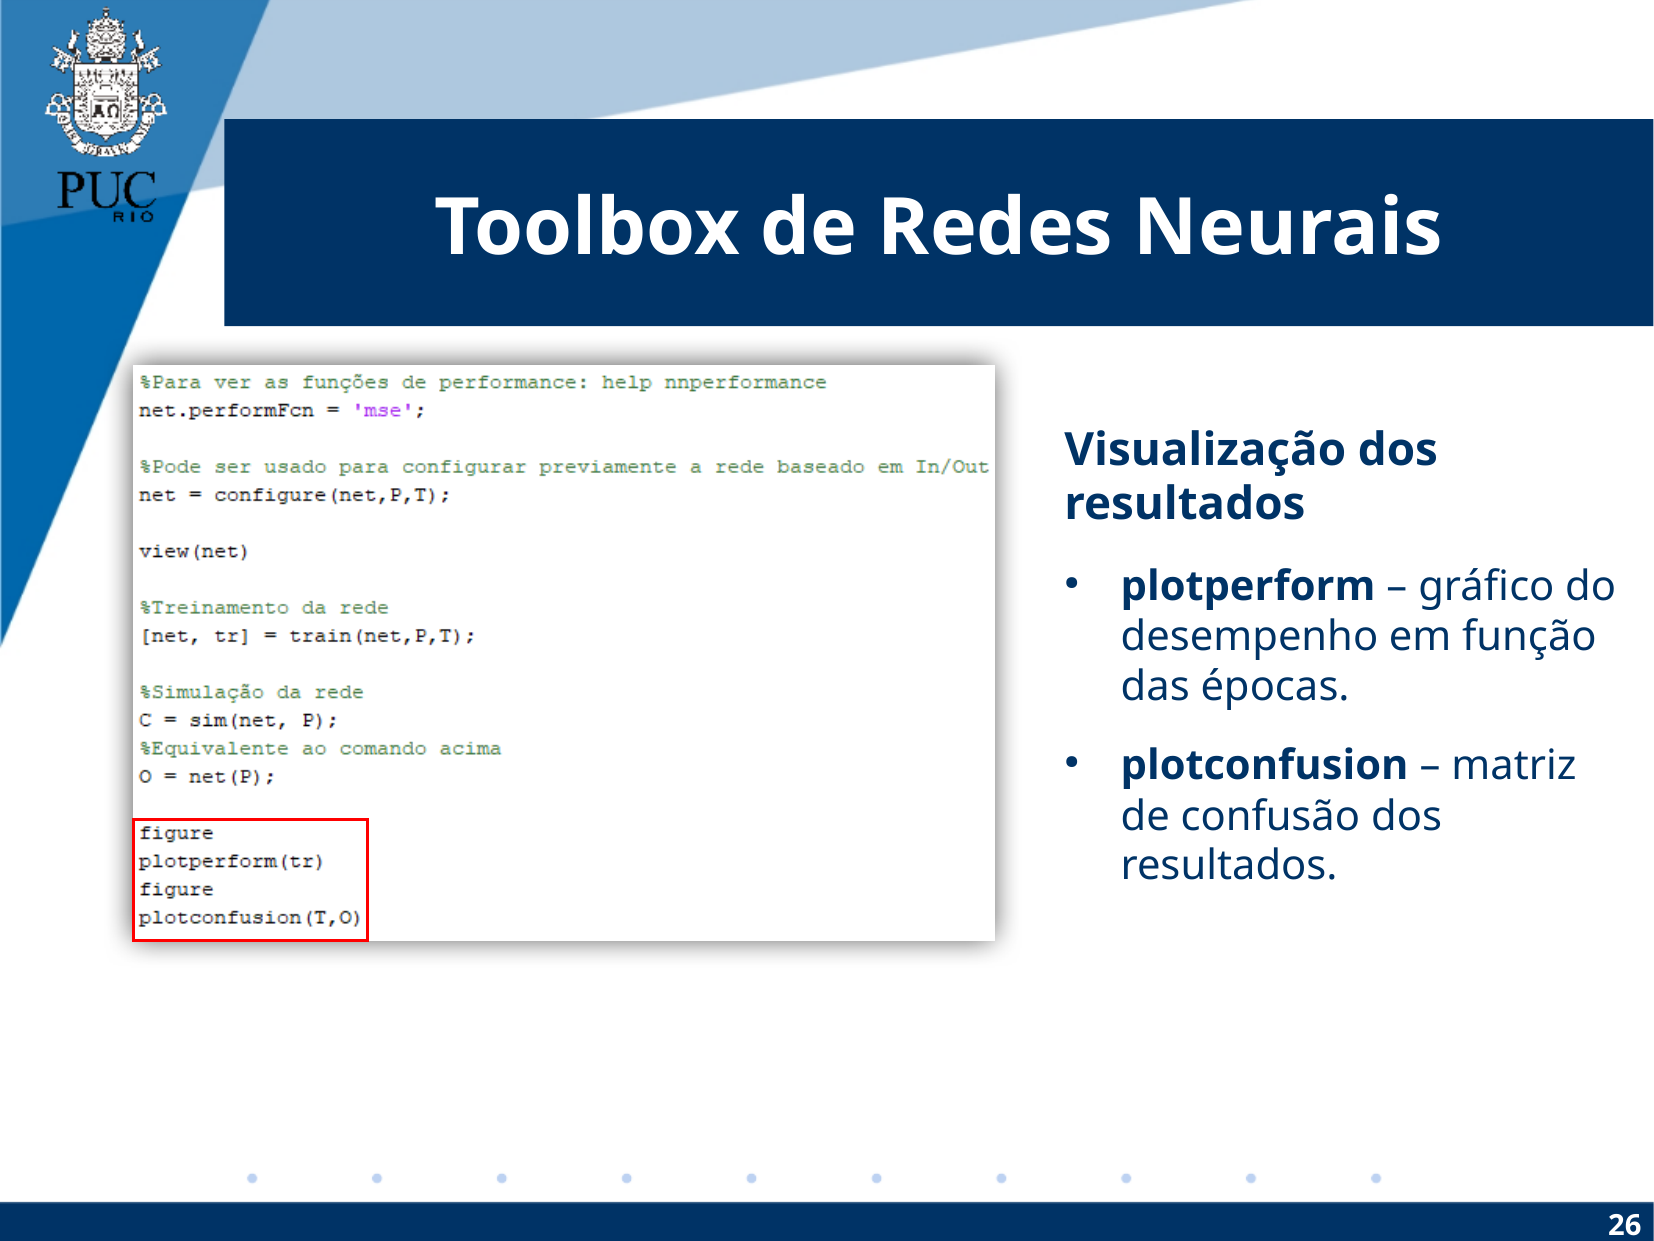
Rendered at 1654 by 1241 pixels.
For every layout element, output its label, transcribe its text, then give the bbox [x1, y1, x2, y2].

picture [0, 0, 1654, 1241]
text_box Visualização dos resultados plotperform – gráfico do desempenho em função das épocas. plotconfusion – matriz de confusão dos resultados. [1064, 419, 1620, 798]
slide_number 26 [1256, 1206, 1642, 1241]
title Toolbox de Redes Neurais [224, 119, 1654, 327]
